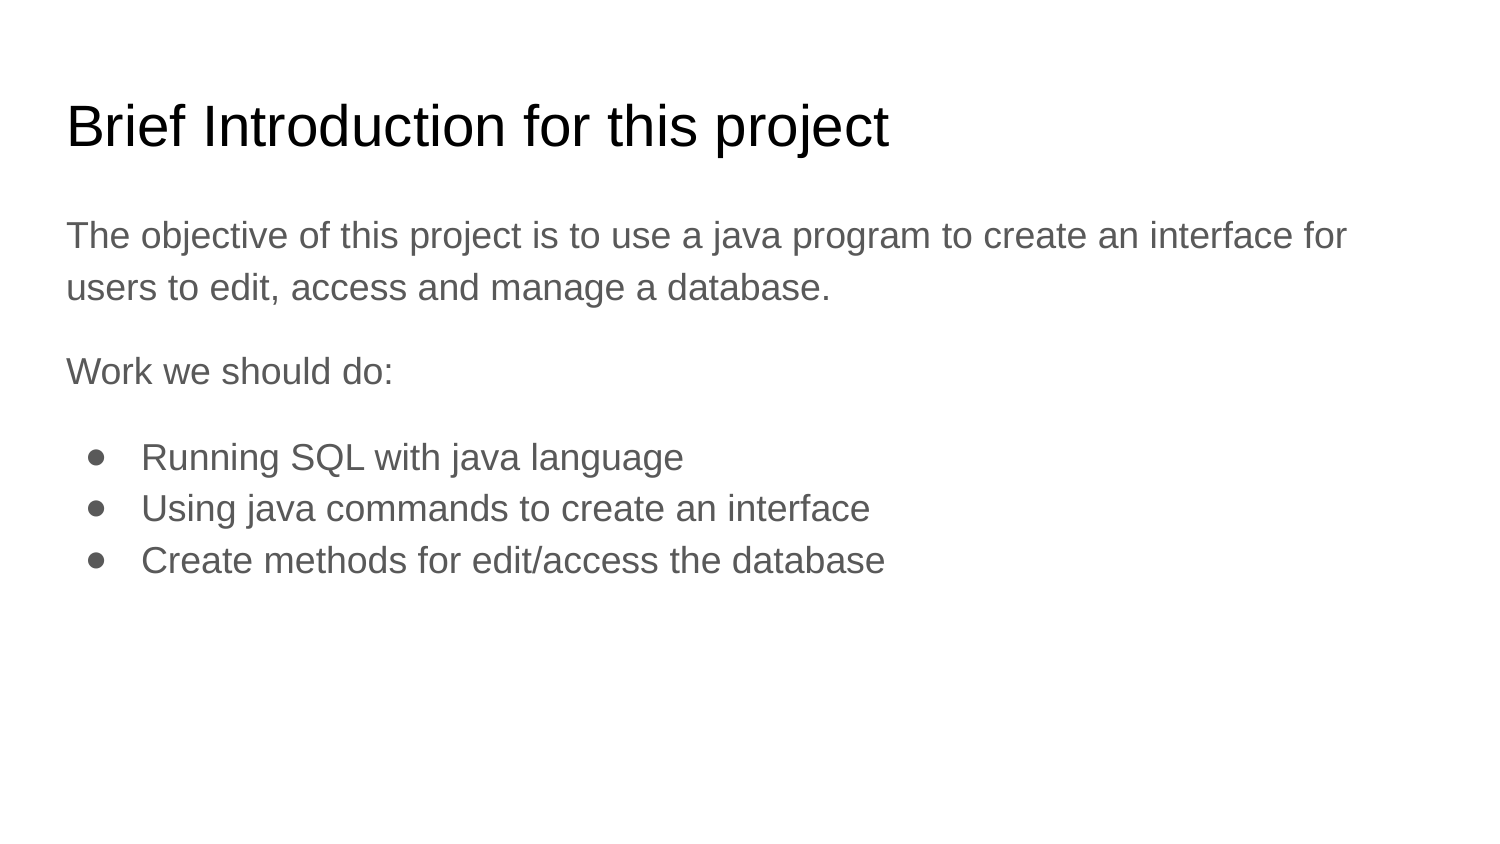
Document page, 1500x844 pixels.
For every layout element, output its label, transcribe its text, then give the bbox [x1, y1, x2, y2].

title Brief Introduction for this project [51, 72, 1449, 167]
list The objective of this project is to use a java program to create an interface for users to edit, access and manage a database. Work we should do: Running SQL with java language Using java commands to create an interface Create methods for edit/access the database [51, 189, 1449, 750]
